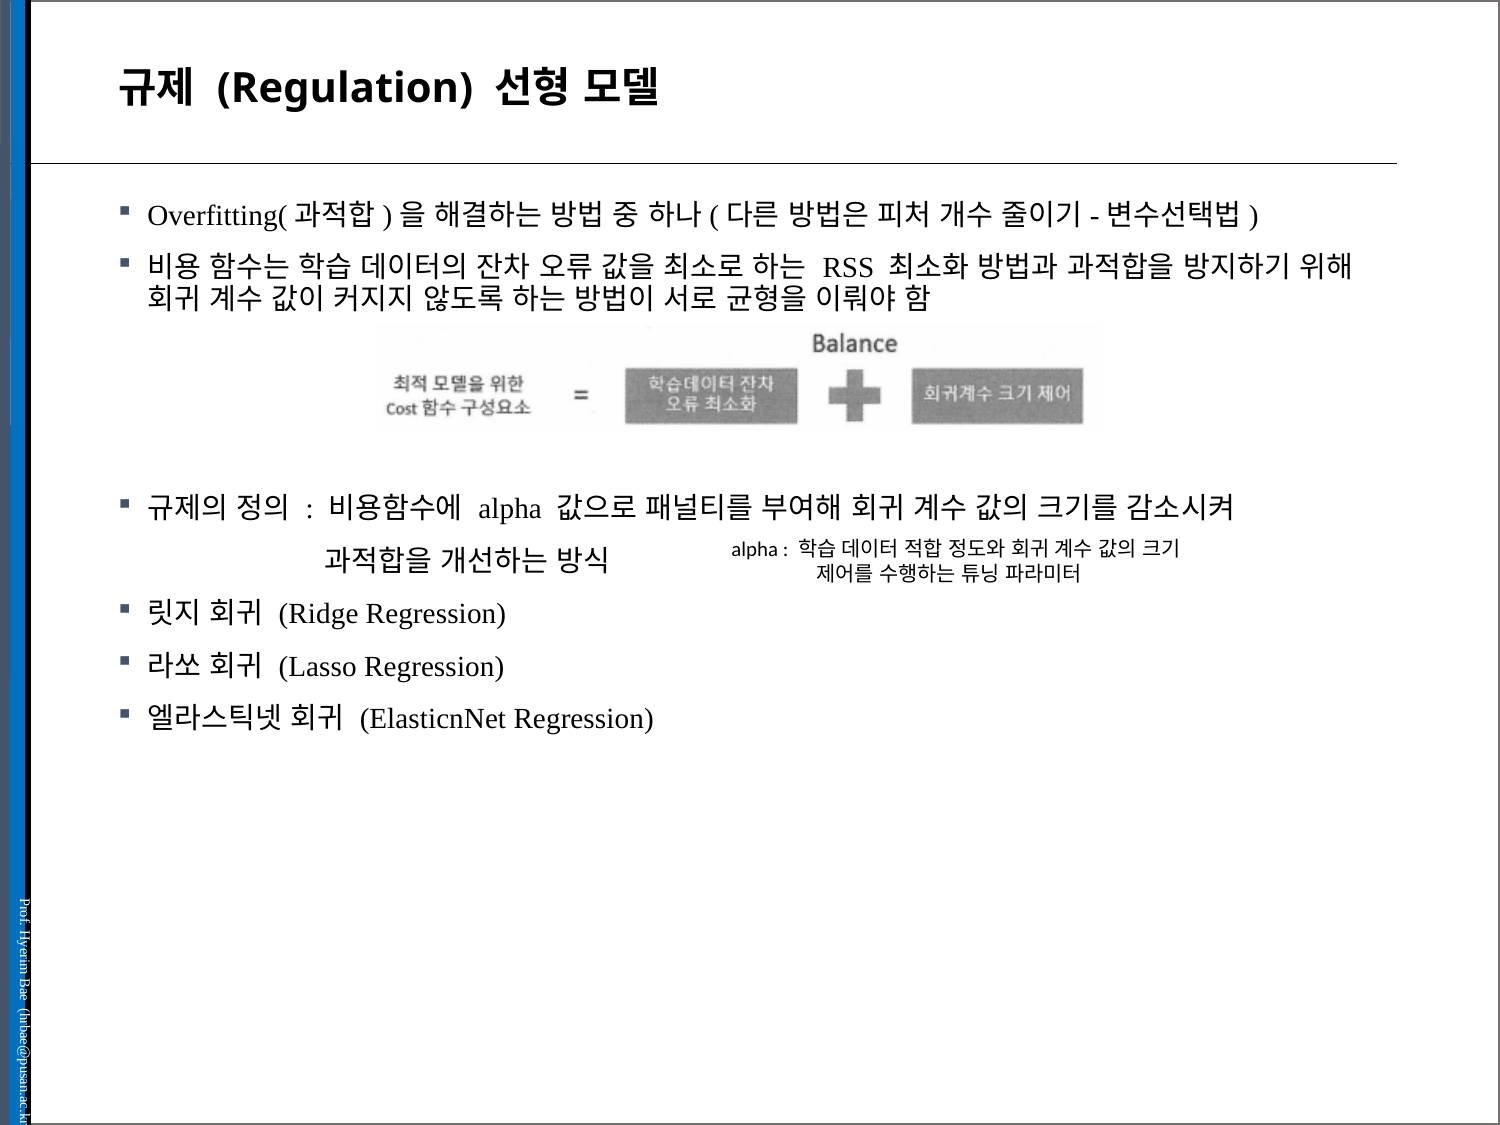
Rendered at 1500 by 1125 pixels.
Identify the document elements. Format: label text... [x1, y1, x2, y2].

picture [375, 324, 1101, 431]
title 규제 (Regulation) 선형 모델 [103, 43, 1397, 136]
text_box alpha : 학습 데이터 적합 정도와 회귀 계수 값의 크기 제어를 수행하는 튜닝 파라미터 [716, 528, 1244, 593]
list Overfitting(과적합)을 해결하는 방법 중 하나(다른 방법은 피처 개수 줄이기-변수선택법) 비용 함수는 학습 데이터의 잔차 오류 값을 최소로 하는 RSS 최소화 방법과 과적합을 방지하기 위해 회귀 계수 값이 커지지 않도록 하는 방법이 서로 균형을 이뤄야 함 규제의 정의 : 비용함수에 alpha 값으로 패널티를 부여해 회귀 계수 값의 크기를 감소시켜 과적합을 개선하는 방식 릿지 회귀 (Ridge Regression) 라쏘 회귀 (Lasso Regression) 엘라스틱넷 회귀 (ElasticnNet Regression) [103, 192, 1397, 1041]
